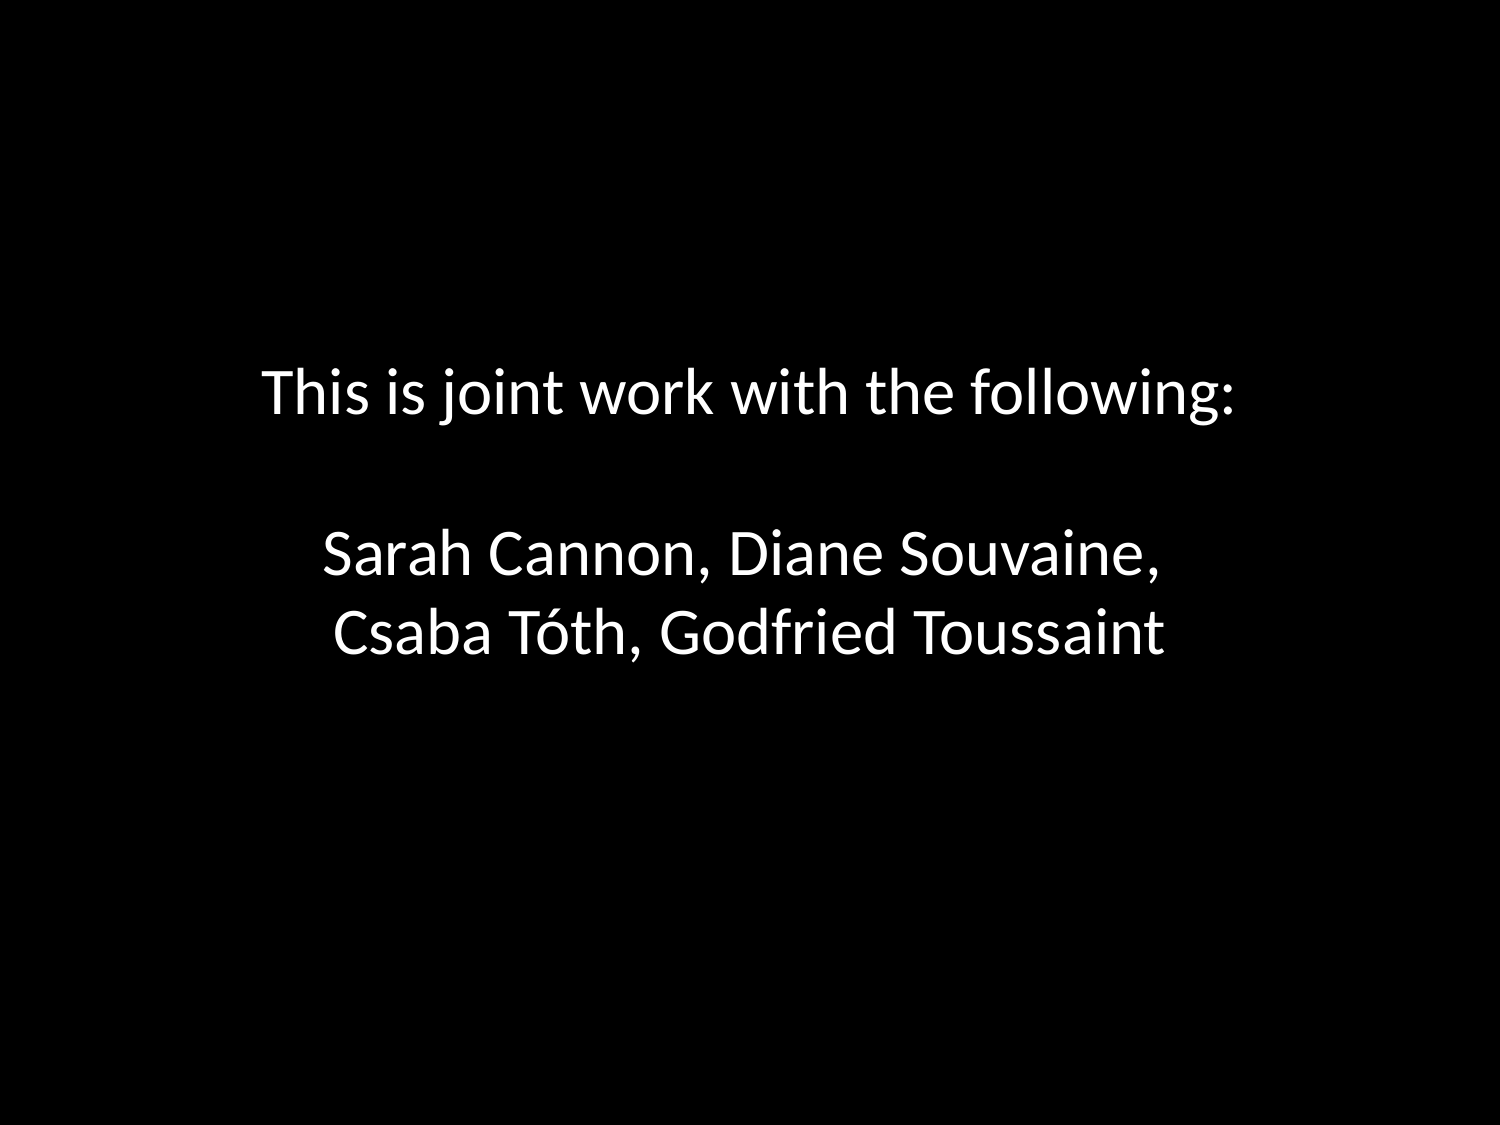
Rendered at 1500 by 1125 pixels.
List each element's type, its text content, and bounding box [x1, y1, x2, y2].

text_box This is joint work with the following: Sarah Cannon, Diane Souvaine, Csaba Tóth, Godfried Toussaint [0, 340, 1500, 676]
